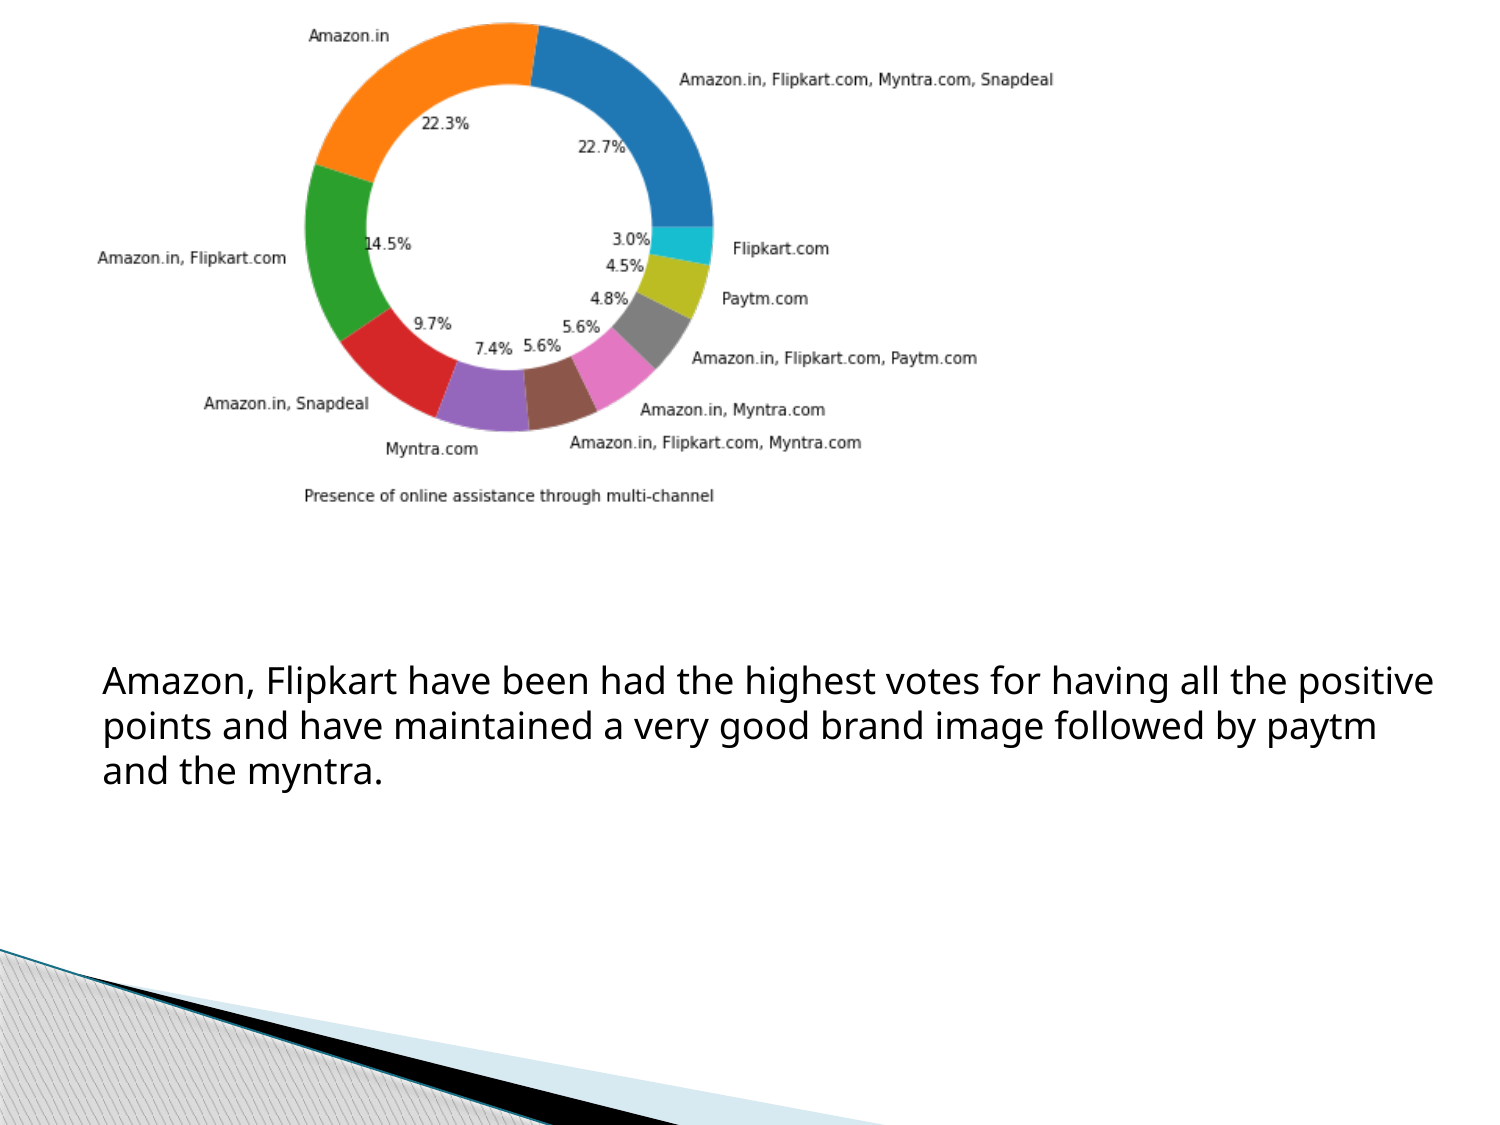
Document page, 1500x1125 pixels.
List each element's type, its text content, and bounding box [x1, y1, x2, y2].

picture [87, 0, 1063, 516]
text_box Amazon, Flipkart have been had the highest votes for having all the positive points and have maintained a very good brand image followed by paytm and the myntra. [87, 649, 1463, 800]
